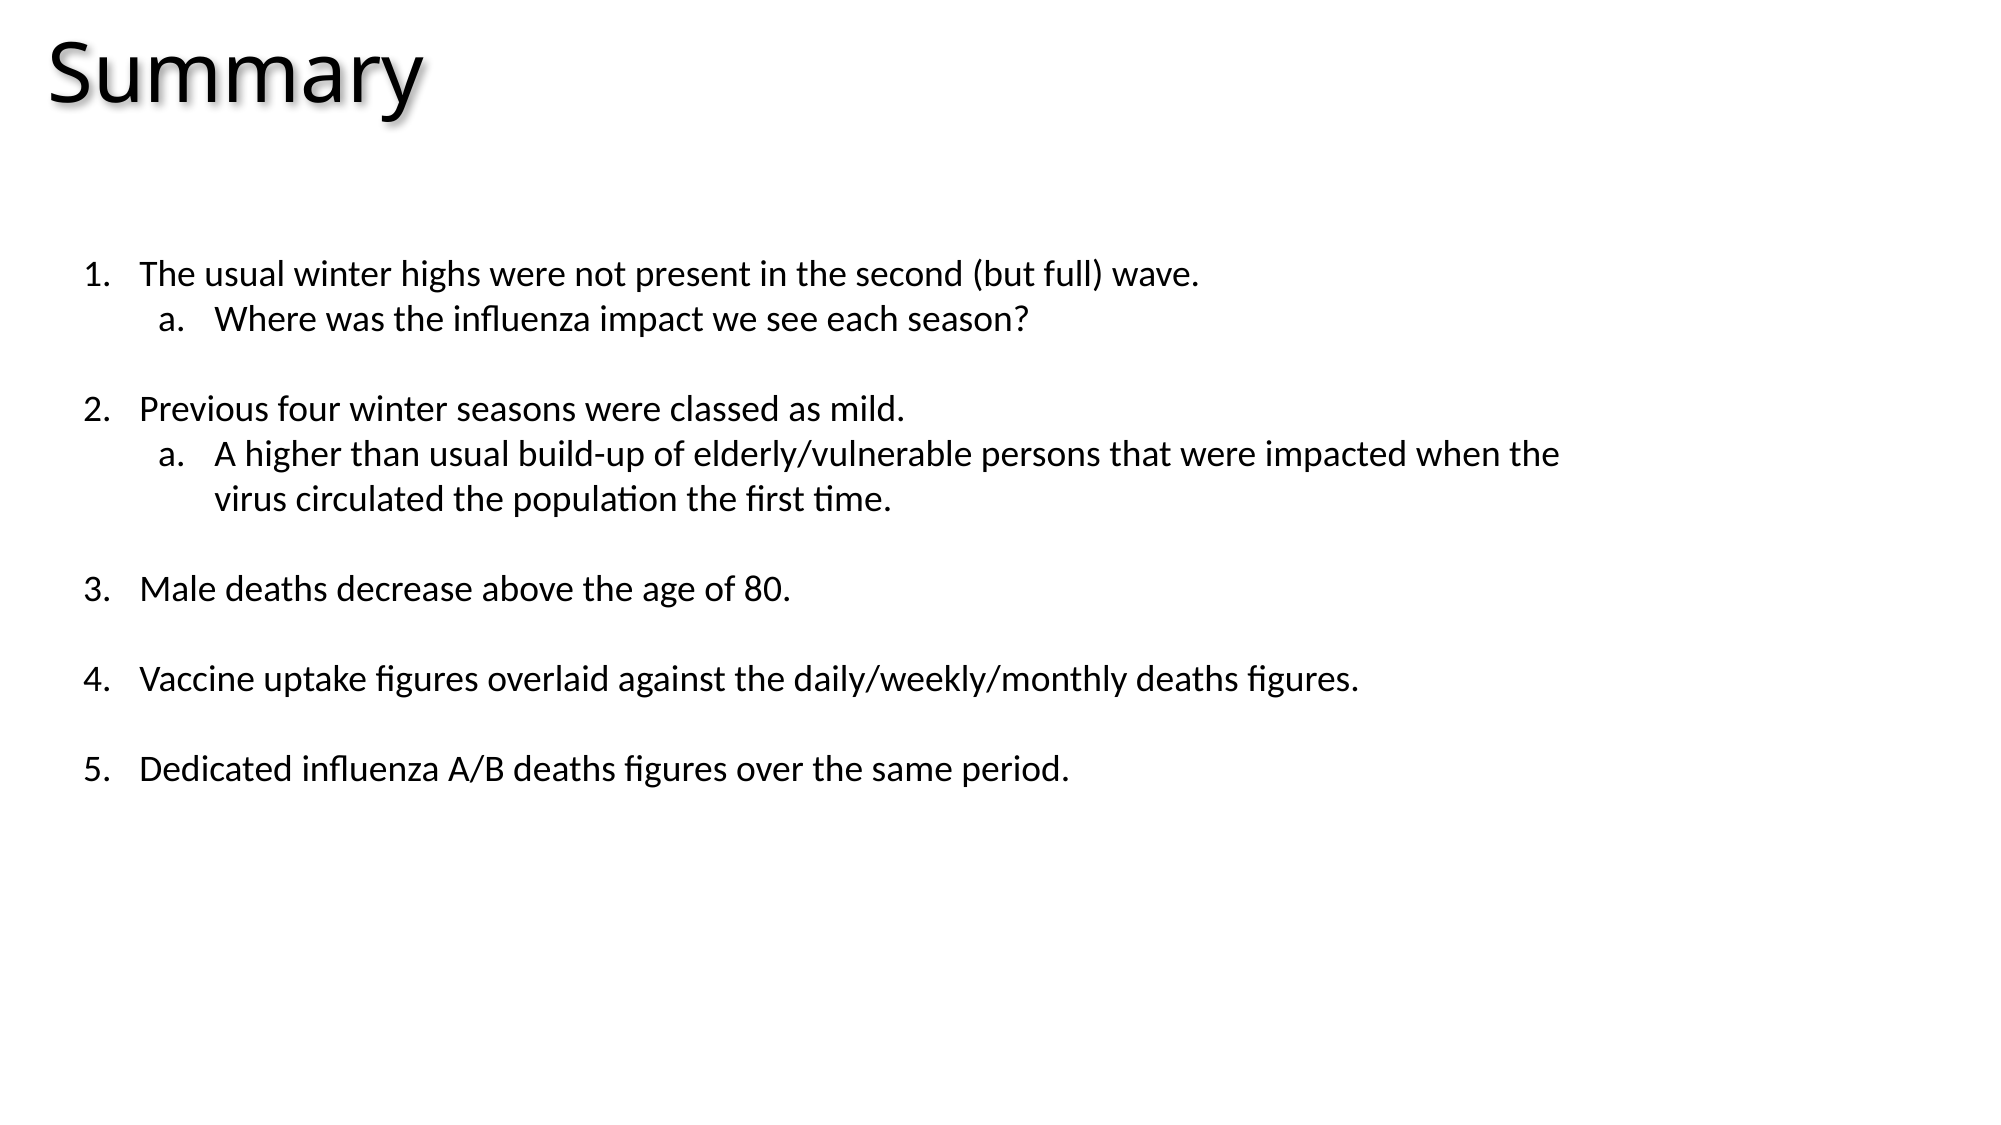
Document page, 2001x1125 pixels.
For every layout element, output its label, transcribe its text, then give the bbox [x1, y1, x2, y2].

text_box Summary [32, 23, 1232, 129]
text_box The usual winter highs were not present in the second (but full) wave. Where was the influenza impact we see each season? Previous four winter seasons were classed as mild. A higher than usual build-up of elderly/vulnerable persons that were impacted when the virus circulated the population the first time. Male deaths decrease above the age of 80. Vaccine uptake figures overlaid against the daily/weekly/monthly deaths figures. Dedicated influenza A/B deaths figures over the same period. [68, 241, 1617, 797]
